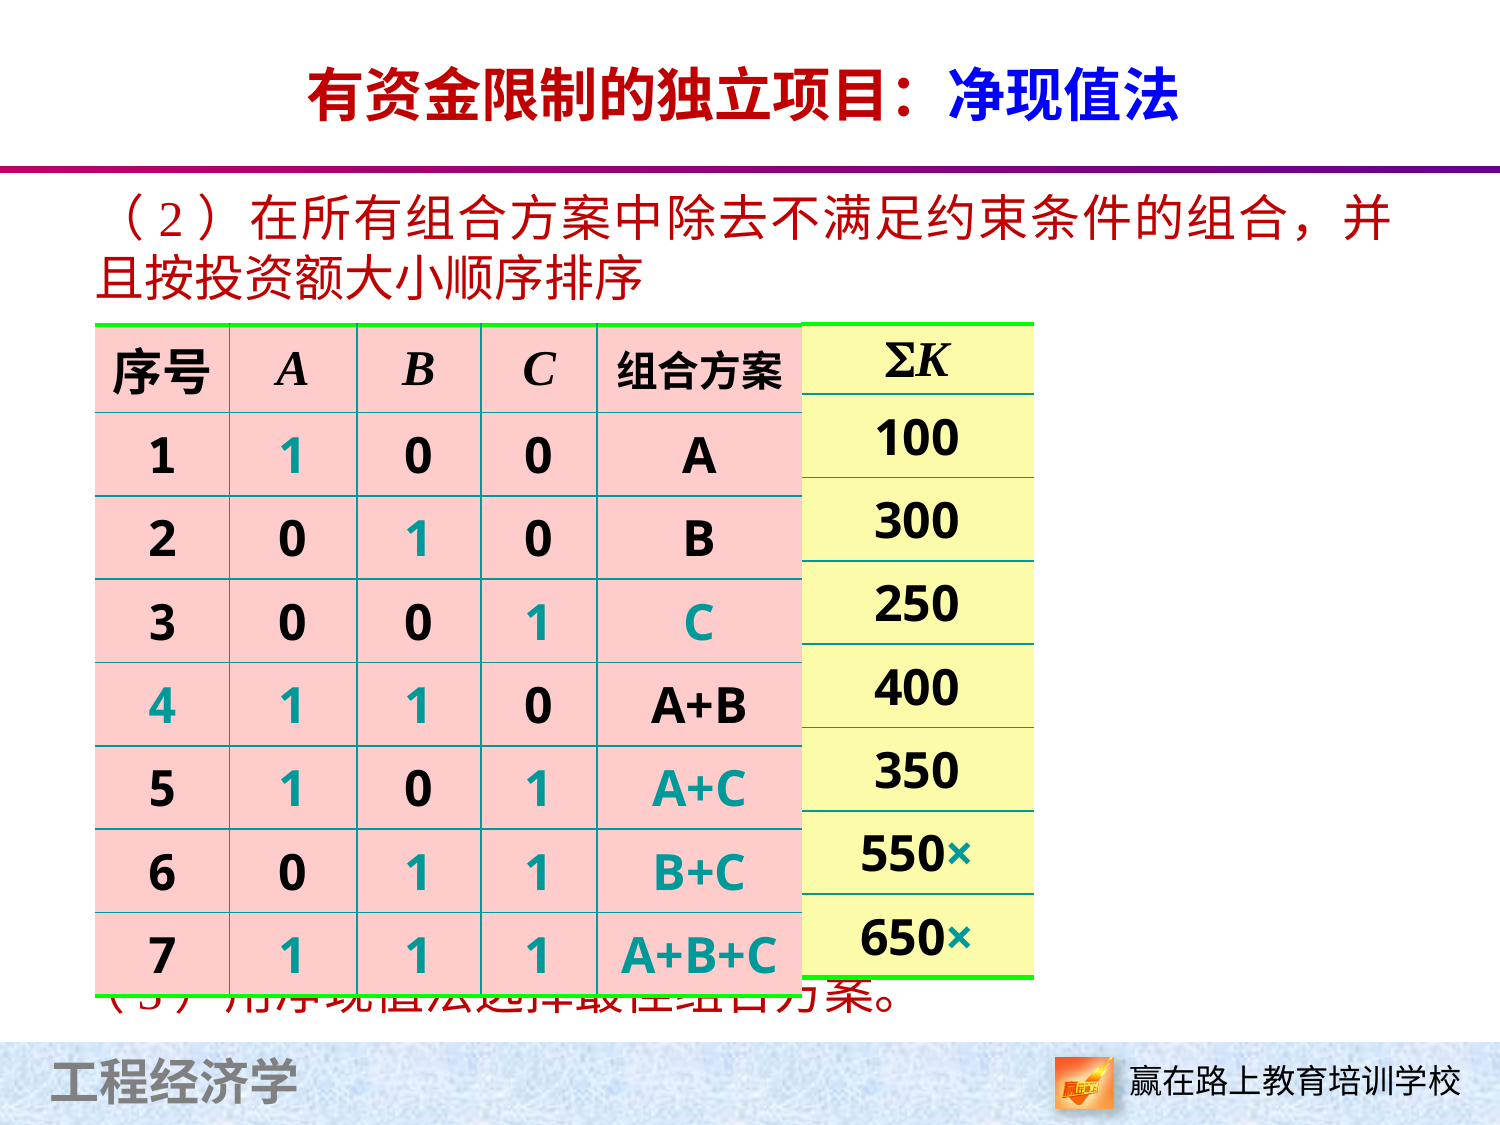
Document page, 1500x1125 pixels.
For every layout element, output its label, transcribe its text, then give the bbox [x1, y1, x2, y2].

table_cell 5 [95, 747, 229, 828]
table_cell 1 [482, 830, 596, 912]
table_cell 250 [802, 562, 1034, 643]
table_cell 0 [230, 580, 356, 662]
title 有资金限制的独立项目：净现值法 [163, 32, 1324, 154]
picture [0, 1042, 1500, 1125]
table_cell 1 [482, 747, 596, 828]
table_cell 0 [482, 413, 596, 495]
table_cell 650× [802, 895, 1034, 975]
table_cell 3 [95, 580, 229, 662]
table_cell 0 [230, 497, 356, 578]
table_cell 1 [230, 663, 356, 745]
table_cell 1 [230, 913, 356, 994]
table_cell 550× [802, 812, 1034, 893]
table_cell B+C [598, 830, 802, 912]
table_cell 6 [95, 830, 229, 912]
table_cell 1 [482, 580, 596, 662]
table_cell C [598, 580, 802, 662]
table_cell 7 [95, 913, 229, 994]
table_cell 1 [230, 413, 356, 495]
table_cell 0 [482, 497, 596, 578]
table_cell A [598, 413, 802, 495]
table_cell 2 [95, 497, 229, 578]
table_cell A+B+C [598, 913, 802, 994]
table_header C [482, 327, 596, 412]
table_cell 350 [802, 728, 1034, 810]
table_cell 0 [358, 413, 480, 495]
table_cell 1 [358, 497, 480, 578]
table_cell A+C [598, 747, 802, 828]
table_cell 0 [482, 663, 596, 745]
table_header A [230, 327, 356, 412]
table_header B [358, 327, 480, 412]
table_header 序号 [95, 327, 229, 412]
text_box （2）在所有组合方案中除去不满足约束条件的组合，并且按投资额大小顺序排序 [79, 179, 1408, 315]
table_cell 1 [482, 913, 596, 994]
table_cell 0 [358, 580, 480, 662]
table_cell 1 [95, 413, 229, 495]
table_header K [802, 326, 1034, 393]
table_cell 1 [230, 747, 356, 828]
table_cell 1 [358, 830, 480, 912]
table_cell 400 [802, 645, 1034, 727]
table_header 组合方案 [598, 327, 802, 412]
table_cell 1 [358, 663, 480, 745]
table_cell 0 [230, 830, 356, 912]
list （3）用净现值法选择最佳组合方案。 [60, 915, 1410, 1025]
table_cell 4 [95, 663, 229, 745]
table_cell B [598, 497, 802, 578]
table_cell 300 [802, 478, 1034, 560]
table_cell 100 [802, 395, 1034, 477]
table_cell 1 [358, 913, 480, 994]
table_cell A+B [598, 663, 802, 745]
table_cell 0 [358, 747, 480, 828]
